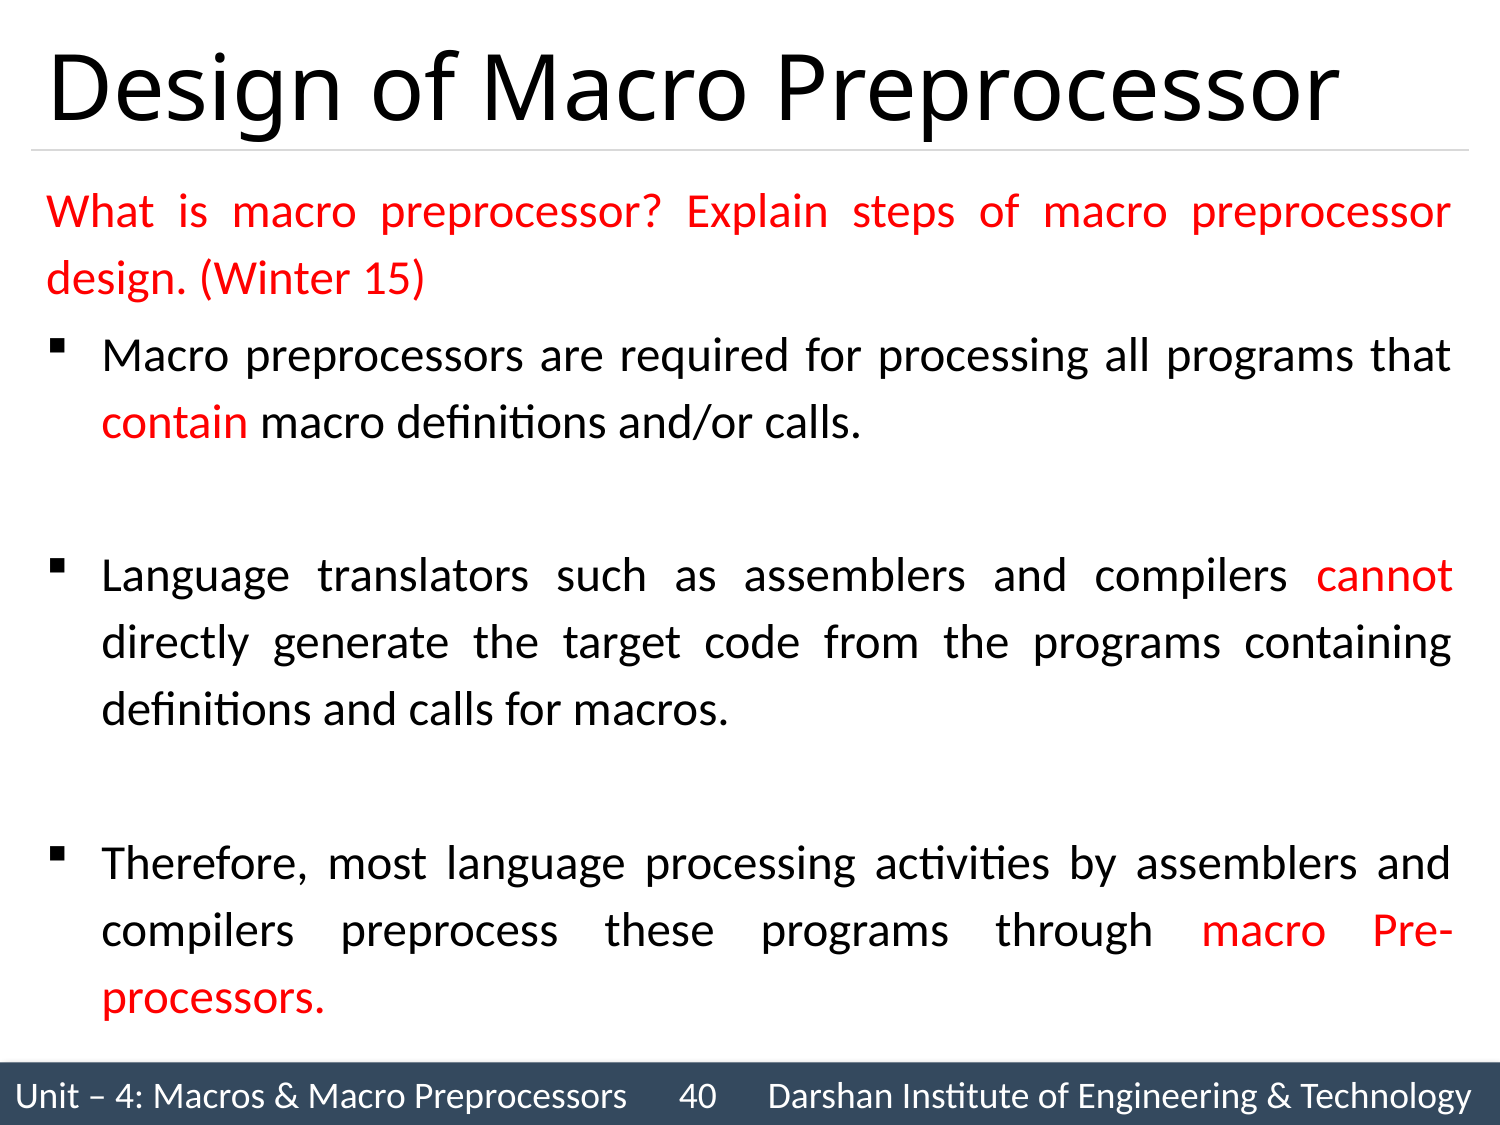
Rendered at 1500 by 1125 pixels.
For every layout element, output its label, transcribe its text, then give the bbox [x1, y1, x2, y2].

title Design of Macro Preprocessor [31, 17, 1469, 150]
list What is macro preprocessor? Explain steps of macro preprocessor design. (Winter 15) Macro preprocessors are required for processing all programs that contain macro definitions and/or calls. Language translators such as assemblers and compilers cannot directly generate the target code from the programs containing definitions and calls for macros. Therefore, most language processing activities by assemblers and compilers preprocess these programs through macro Pre-processors. [31, 162, 1469, 1038]
